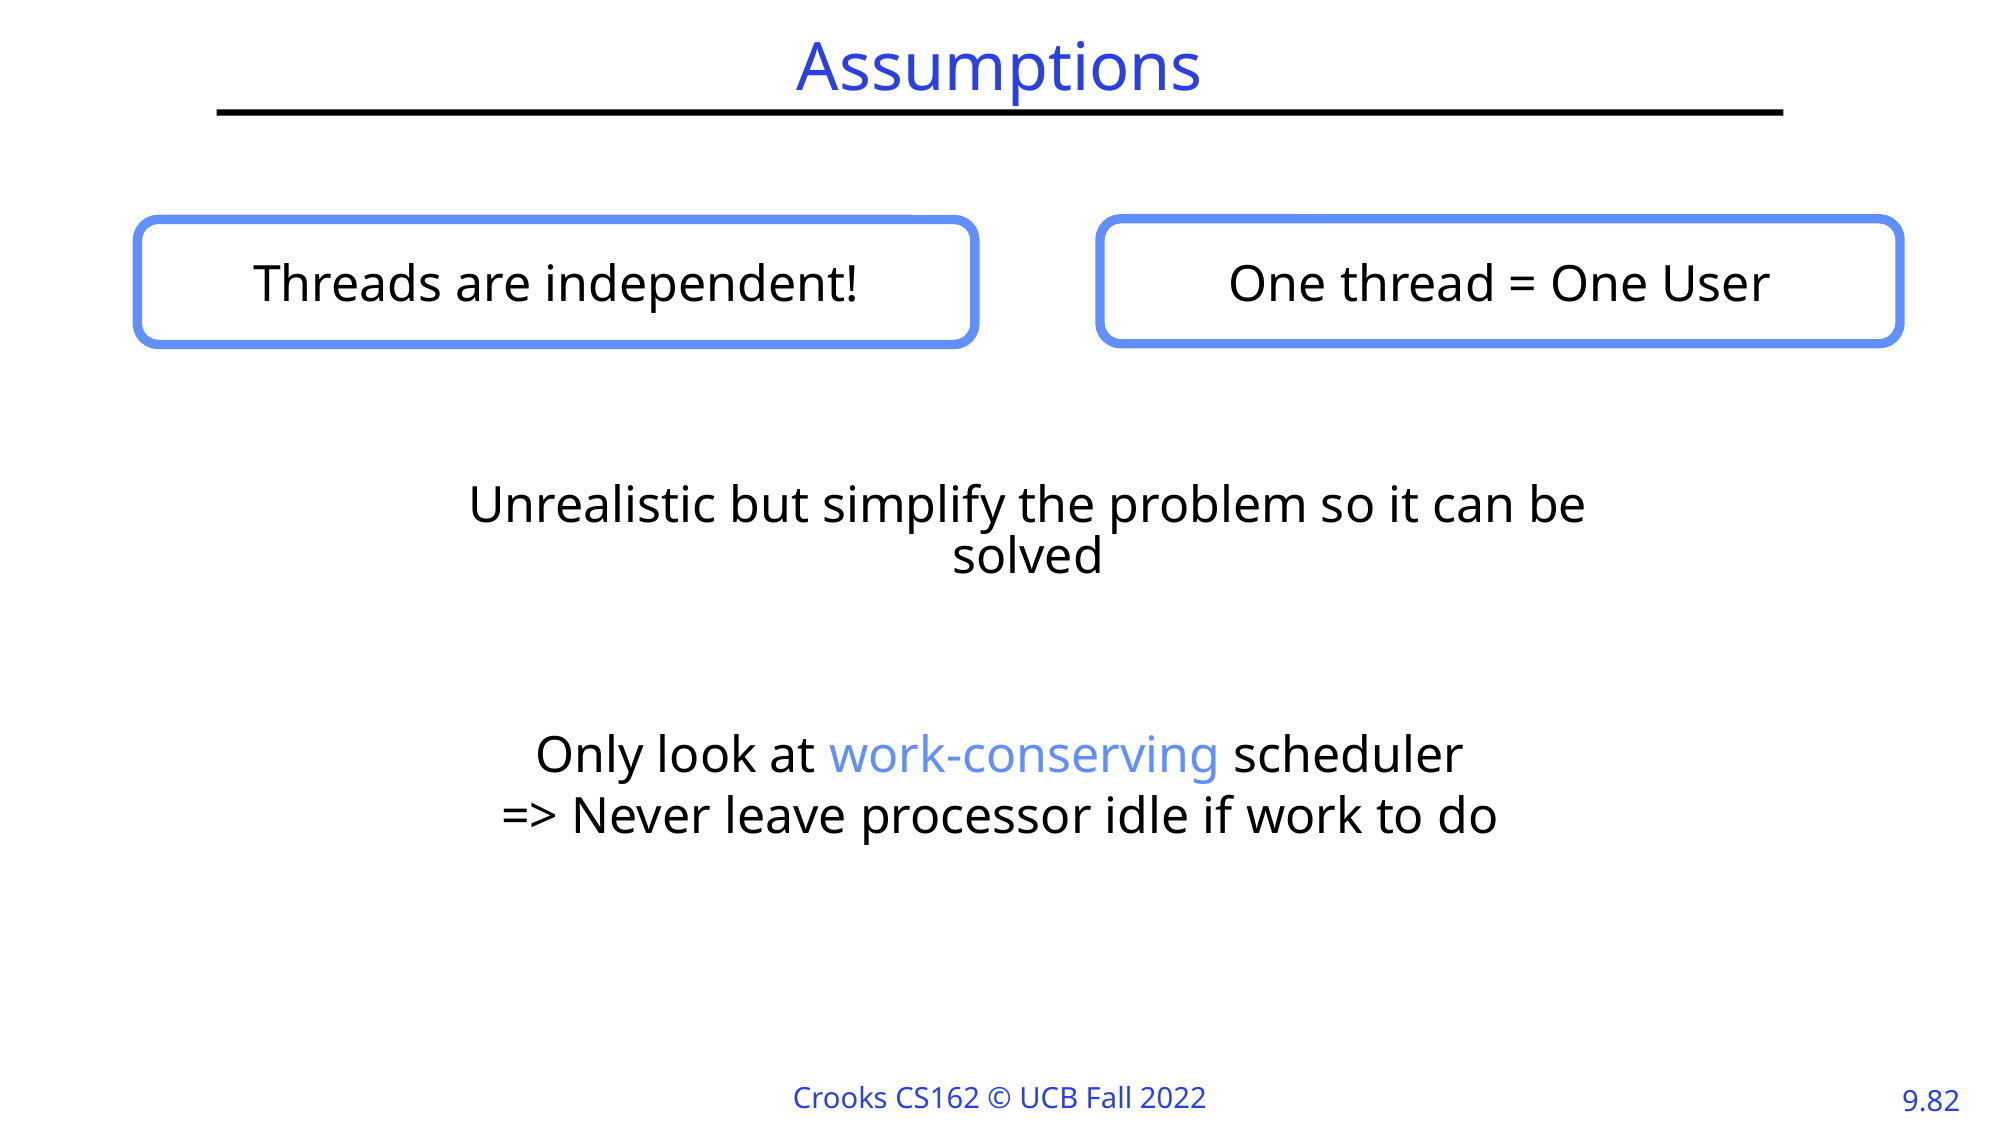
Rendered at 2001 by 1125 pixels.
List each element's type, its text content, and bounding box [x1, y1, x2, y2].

title Assumptions [216, 24, 1784, 113]
text_box Only look at work-conserving scheduler => Never leave processor idle if work to do [43, 724, 1957, 863]
text_box One thread = One User [1099, 218, 1901, 344]
text_box Threads are independent! [137, 219, 975, 345]
text_box Unrealistic but simplify the problem so it can be solved [450, 474, 1607, 613]
